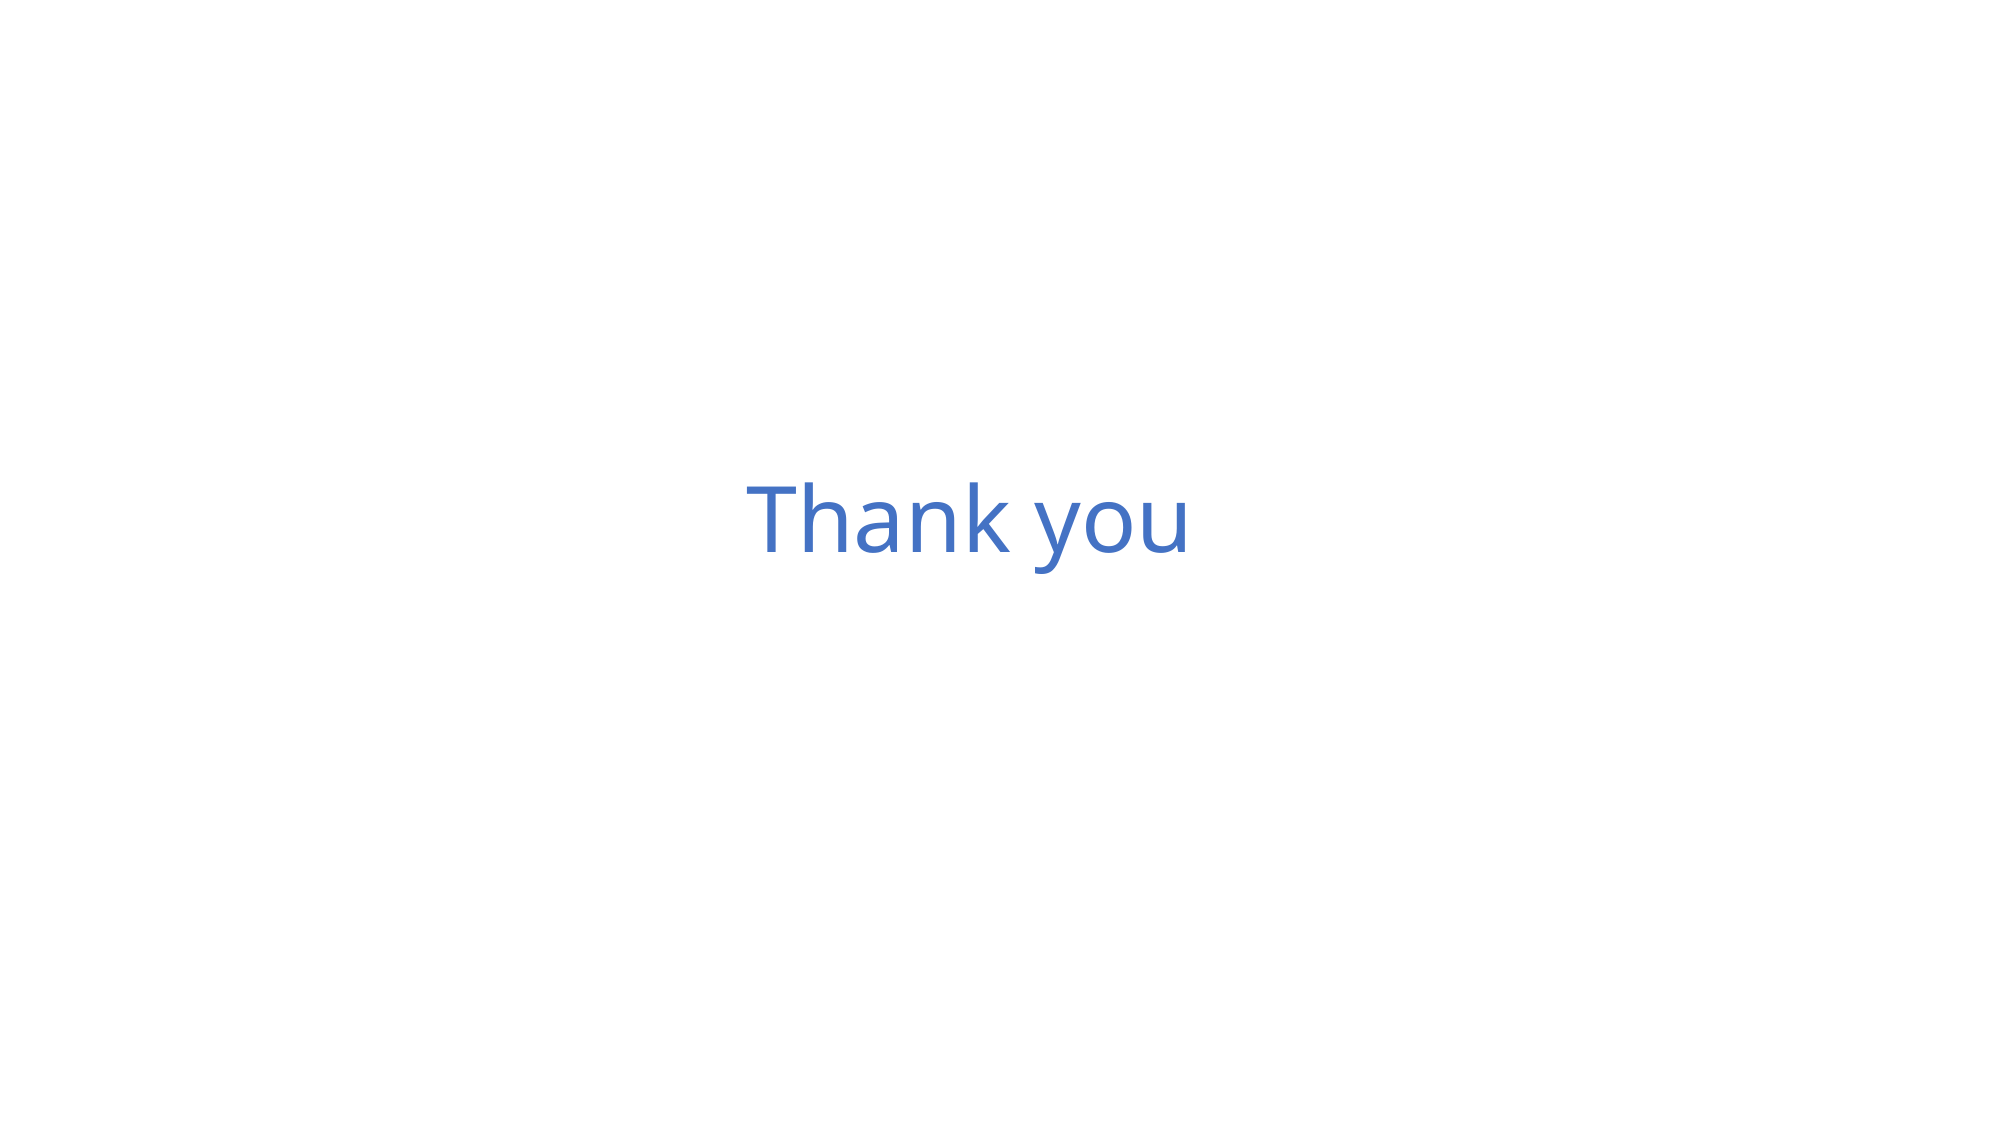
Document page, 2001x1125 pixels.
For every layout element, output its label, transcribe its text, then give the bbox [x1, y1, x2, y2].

title Thank you [137, 59, 1863, 986]
